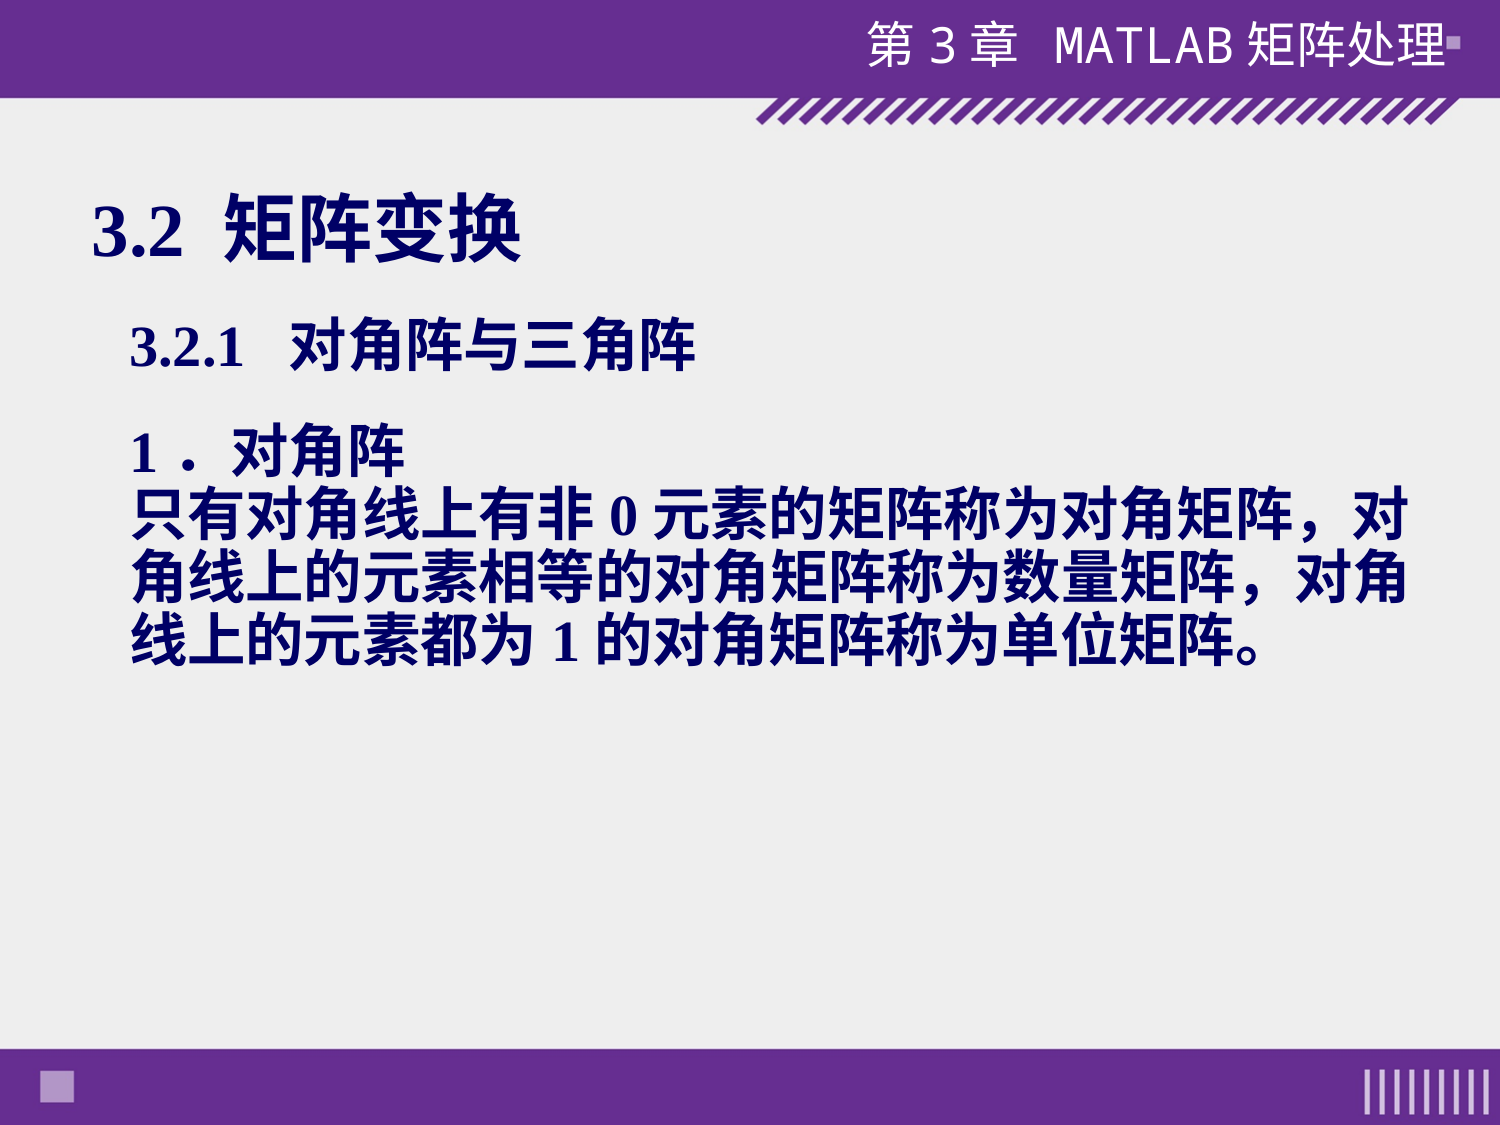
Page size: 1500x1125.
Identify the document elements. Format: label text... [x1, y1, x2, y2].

picture [0, 0, 1500, 1125]
list 3.2 矩阵变换 3.2.1 对角阵与三角阵 1．对角阵 只有对角线上有非0元素的矩阵称为对角矩阵，对角线上的元素相等的对角矩阵称为数量矩阵，对角线上的元素都为1的对角矩阵称为单位矩阵。 [76, 184, 1447, 899]
